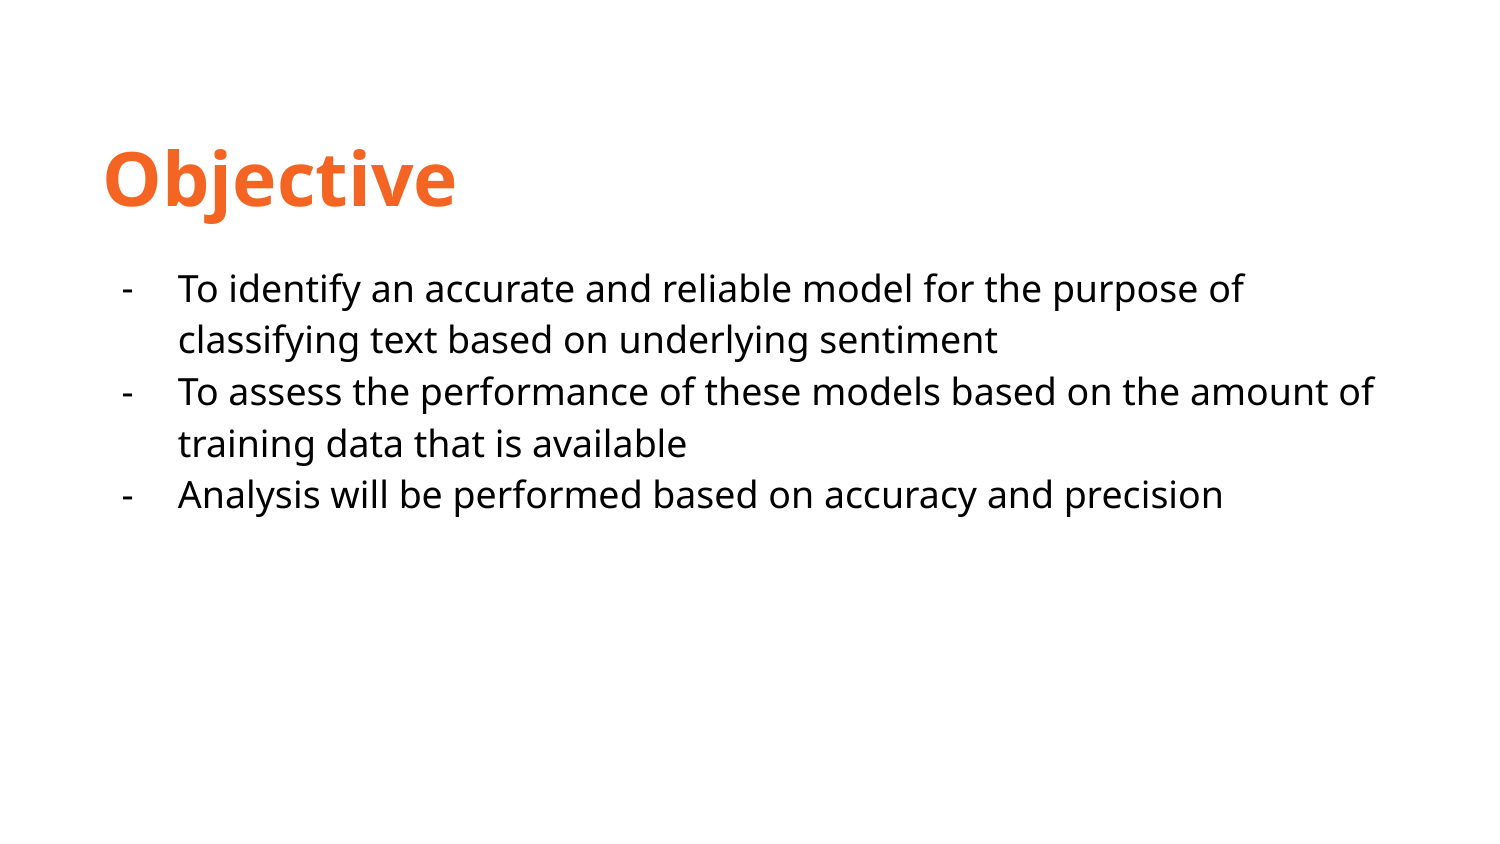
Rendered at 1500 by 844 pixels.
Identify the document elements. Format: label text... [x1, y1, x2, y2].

title Objective [87, 116, 941, 242]
title To identify an accurate and reliable model for the purpose of classifying text based on underlying sentiment To assess the performance of these models based on the amount of training data that is available Analysis will be performed based on accuracy and precision [87, 242, 1433, 746]
